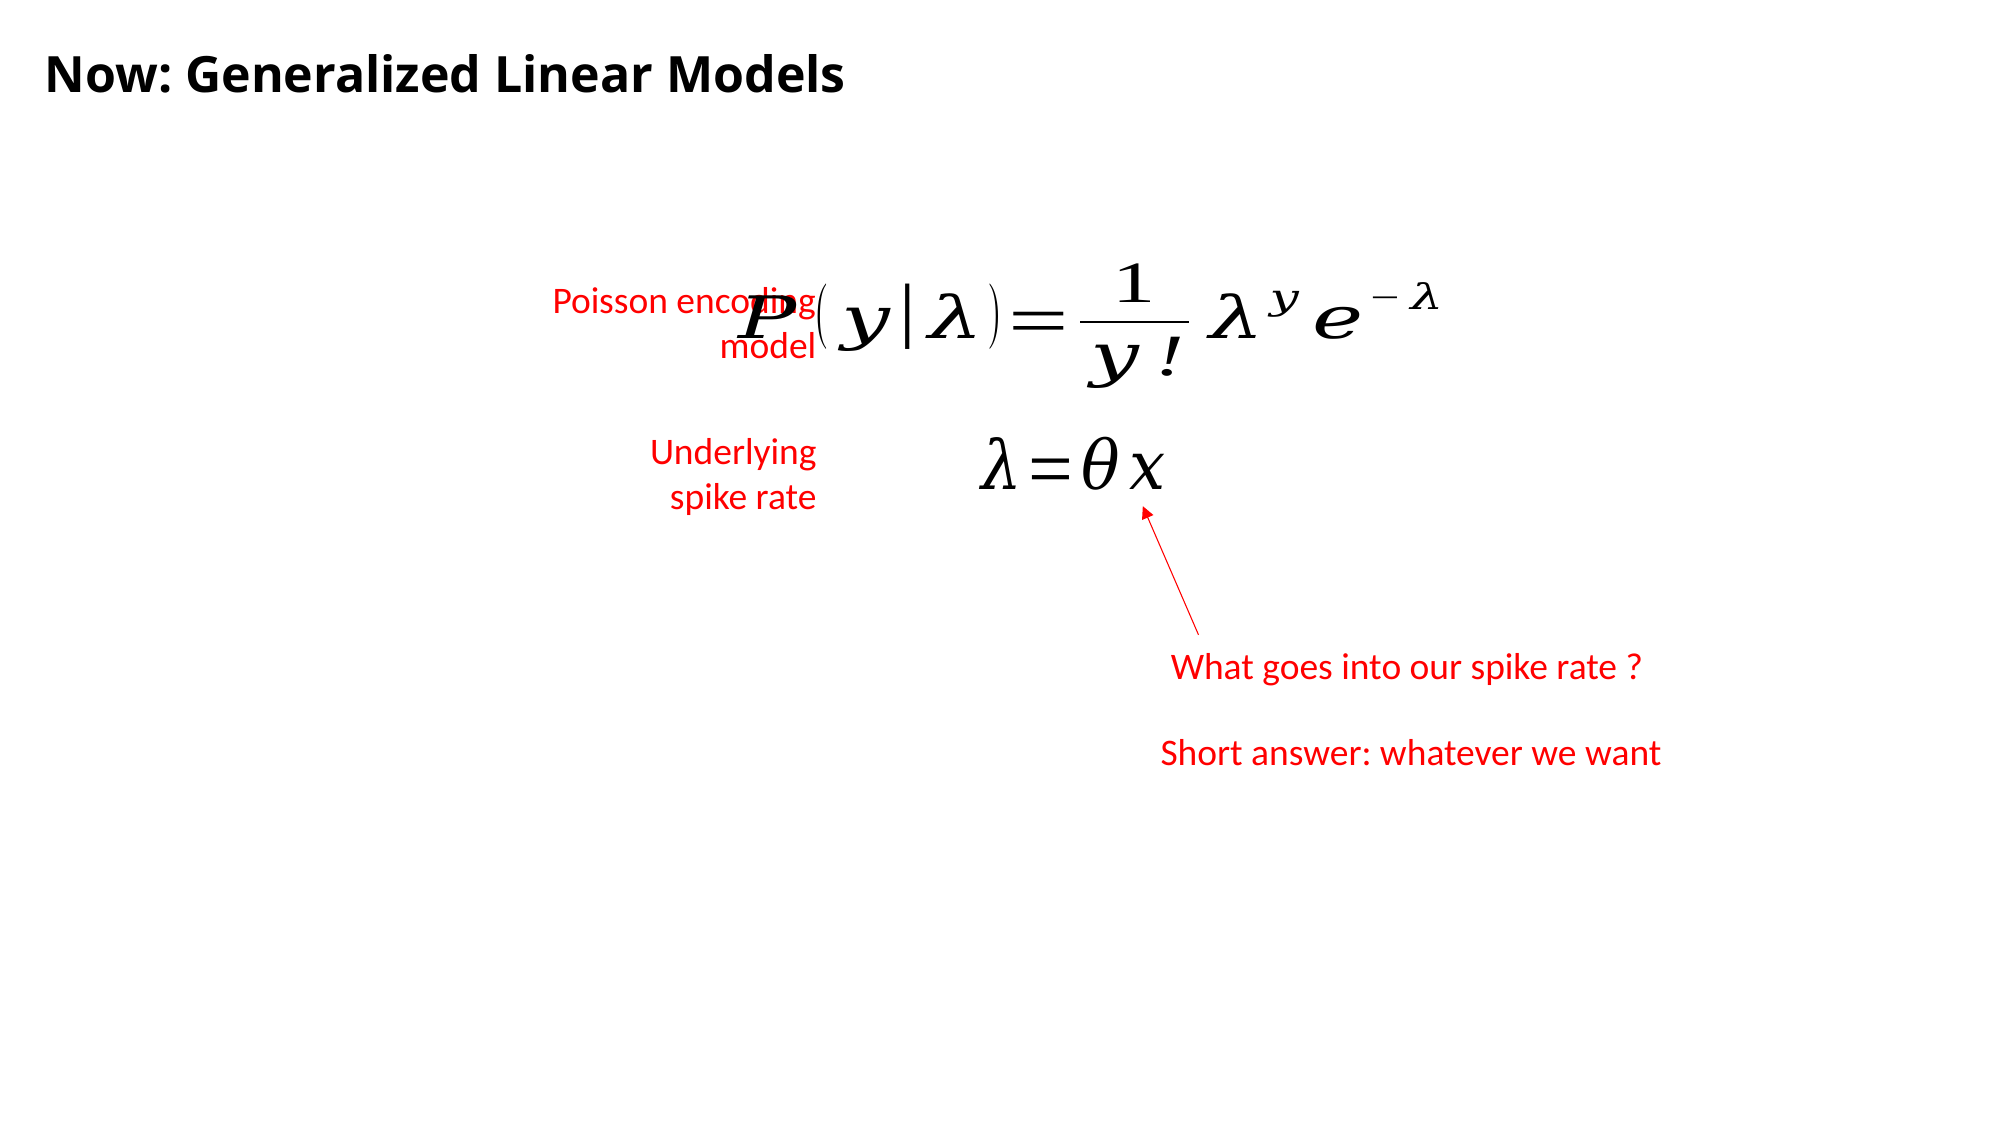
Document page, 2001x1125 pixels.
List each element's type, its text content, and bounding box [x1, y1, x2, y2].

text_box Poisson encoding model [537, 268, 831, 374]
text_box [633, 419, 1170, 526]
text_box Short answer: whatever we want [1145, 720, 1677, 781]
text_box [1142, 506, 1672, 696]
text_box Now: Generalized Linear Models [29, 34, 1879, 110]
